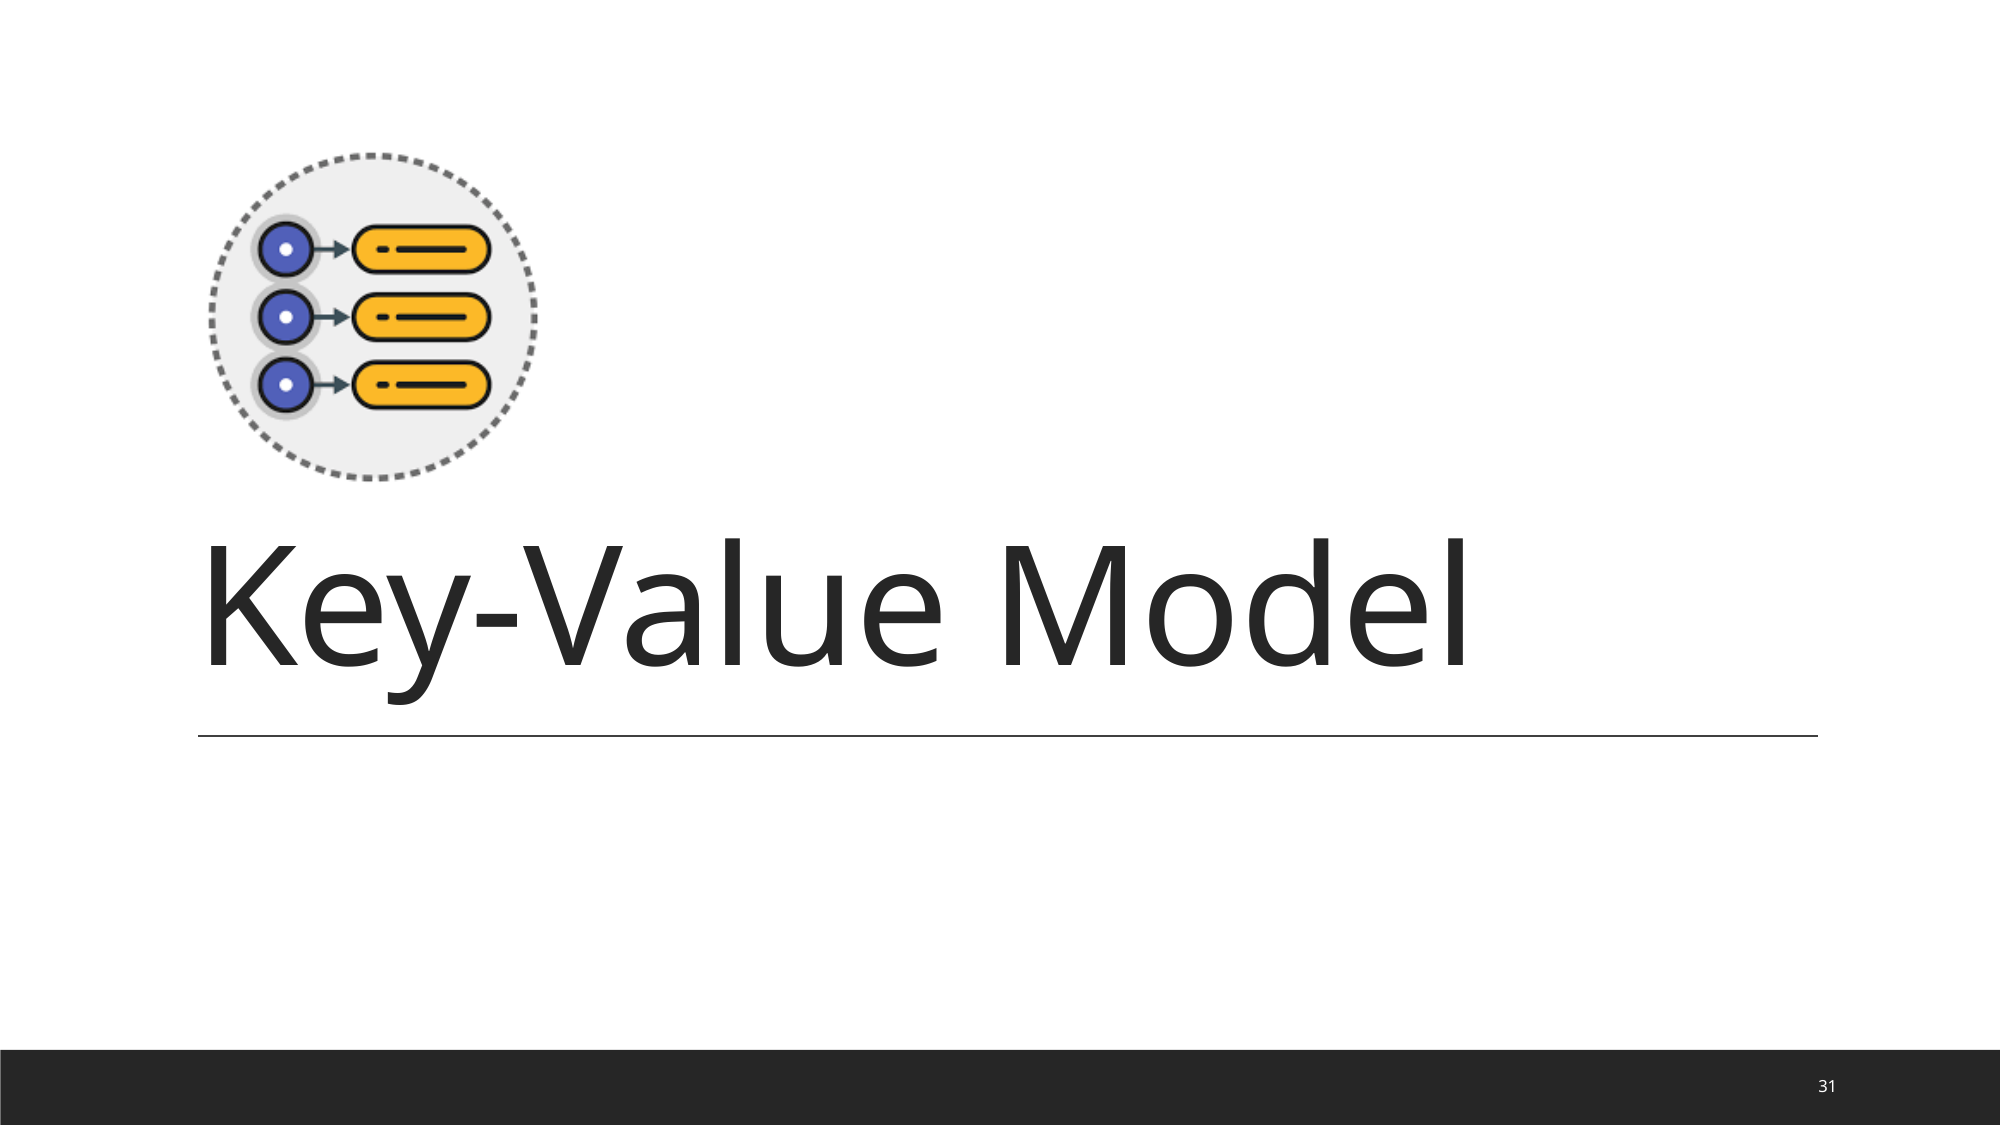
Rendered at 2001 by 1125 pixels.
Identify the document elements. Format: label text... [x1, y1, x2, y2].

slide_number 31 [1803, 1057, 1932, 1118]
title Key-Value Model [180, 124, 1830, 710]
picture [179, 123, 567, 512]
